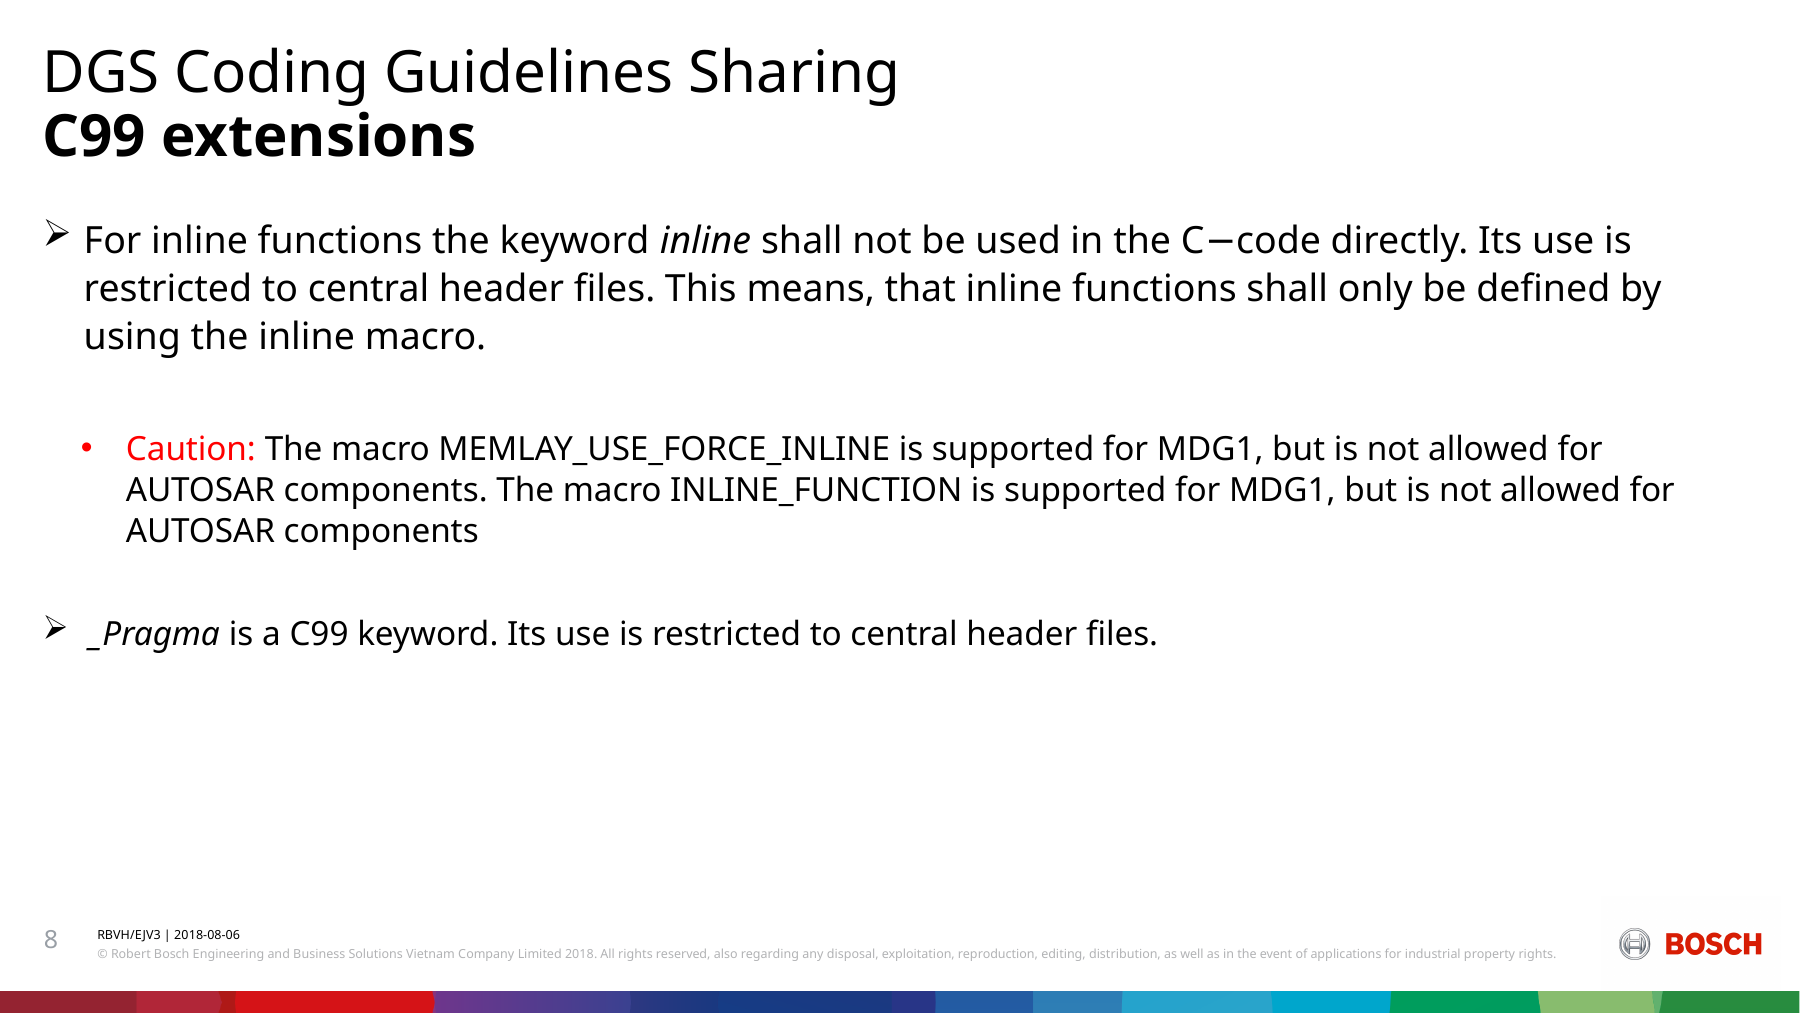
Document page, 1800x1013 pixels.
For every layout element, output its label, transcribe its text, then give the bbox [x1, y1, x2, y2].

title C99 extensions [42, 106, 1758, 170]
text_box 8 [43, 923, 92, 991]
list For inline functions the keyword inline shall not be used in the C−code directly. Its use is restricted to central header files. This means, that inline functions shall only be defined by using the inline macro. Caution: The macro MEMLAY_USE_FORCE_INLINE is supported for MDG1, but is not allowed for AUTOSAR components. The macro INLINE_FUNCTION is supported for MDG1, but is not allowed for AUTOSAR components _Pragma is a C99 keyword. Its use is restricted to central header files. [42, 212, 1758, 897]
text_box DGS Coding Guidelines Sharing [42, 42, 1758, 106]
text_box © Robert Bosch Engineering and Business Solutions Vietnam Company Limited 2018. All rights reserved, also regarding any disposal, exploitation, reproduction, editing, distribution, as well as in the event of applications for industrial property rights. [97, 944, 1599, 980]
picture [0, 991, 1272, 1013]
text_box RBVH/EJV3 | 2018-08-06 [97, 925, 1599, 944]
picture [1390, 991, 1800, 1013]
